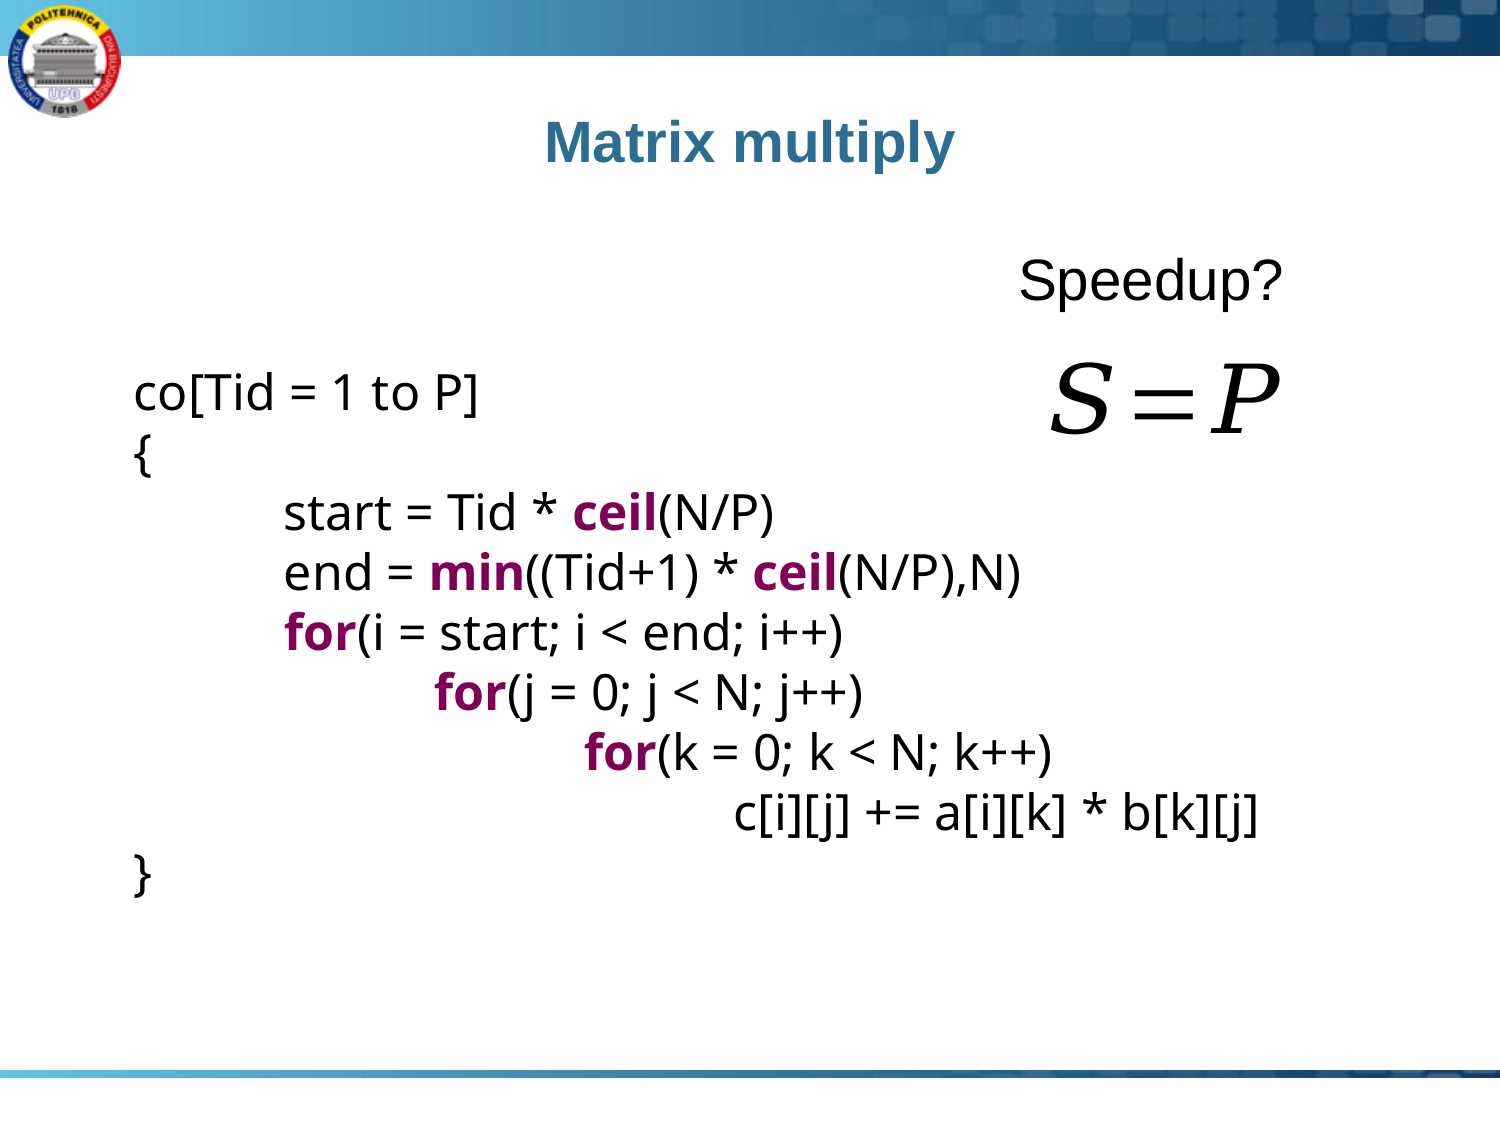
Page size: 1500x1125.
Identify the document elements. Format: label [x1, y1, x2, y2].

picture [0, 0, 1500, 118]
text_box [119, 352, 1289, 908]
title [51, 102, 1449, 178]
text_box [1003, 234, 1300, 320]
picture [0, 1070, 1500, 1078]
